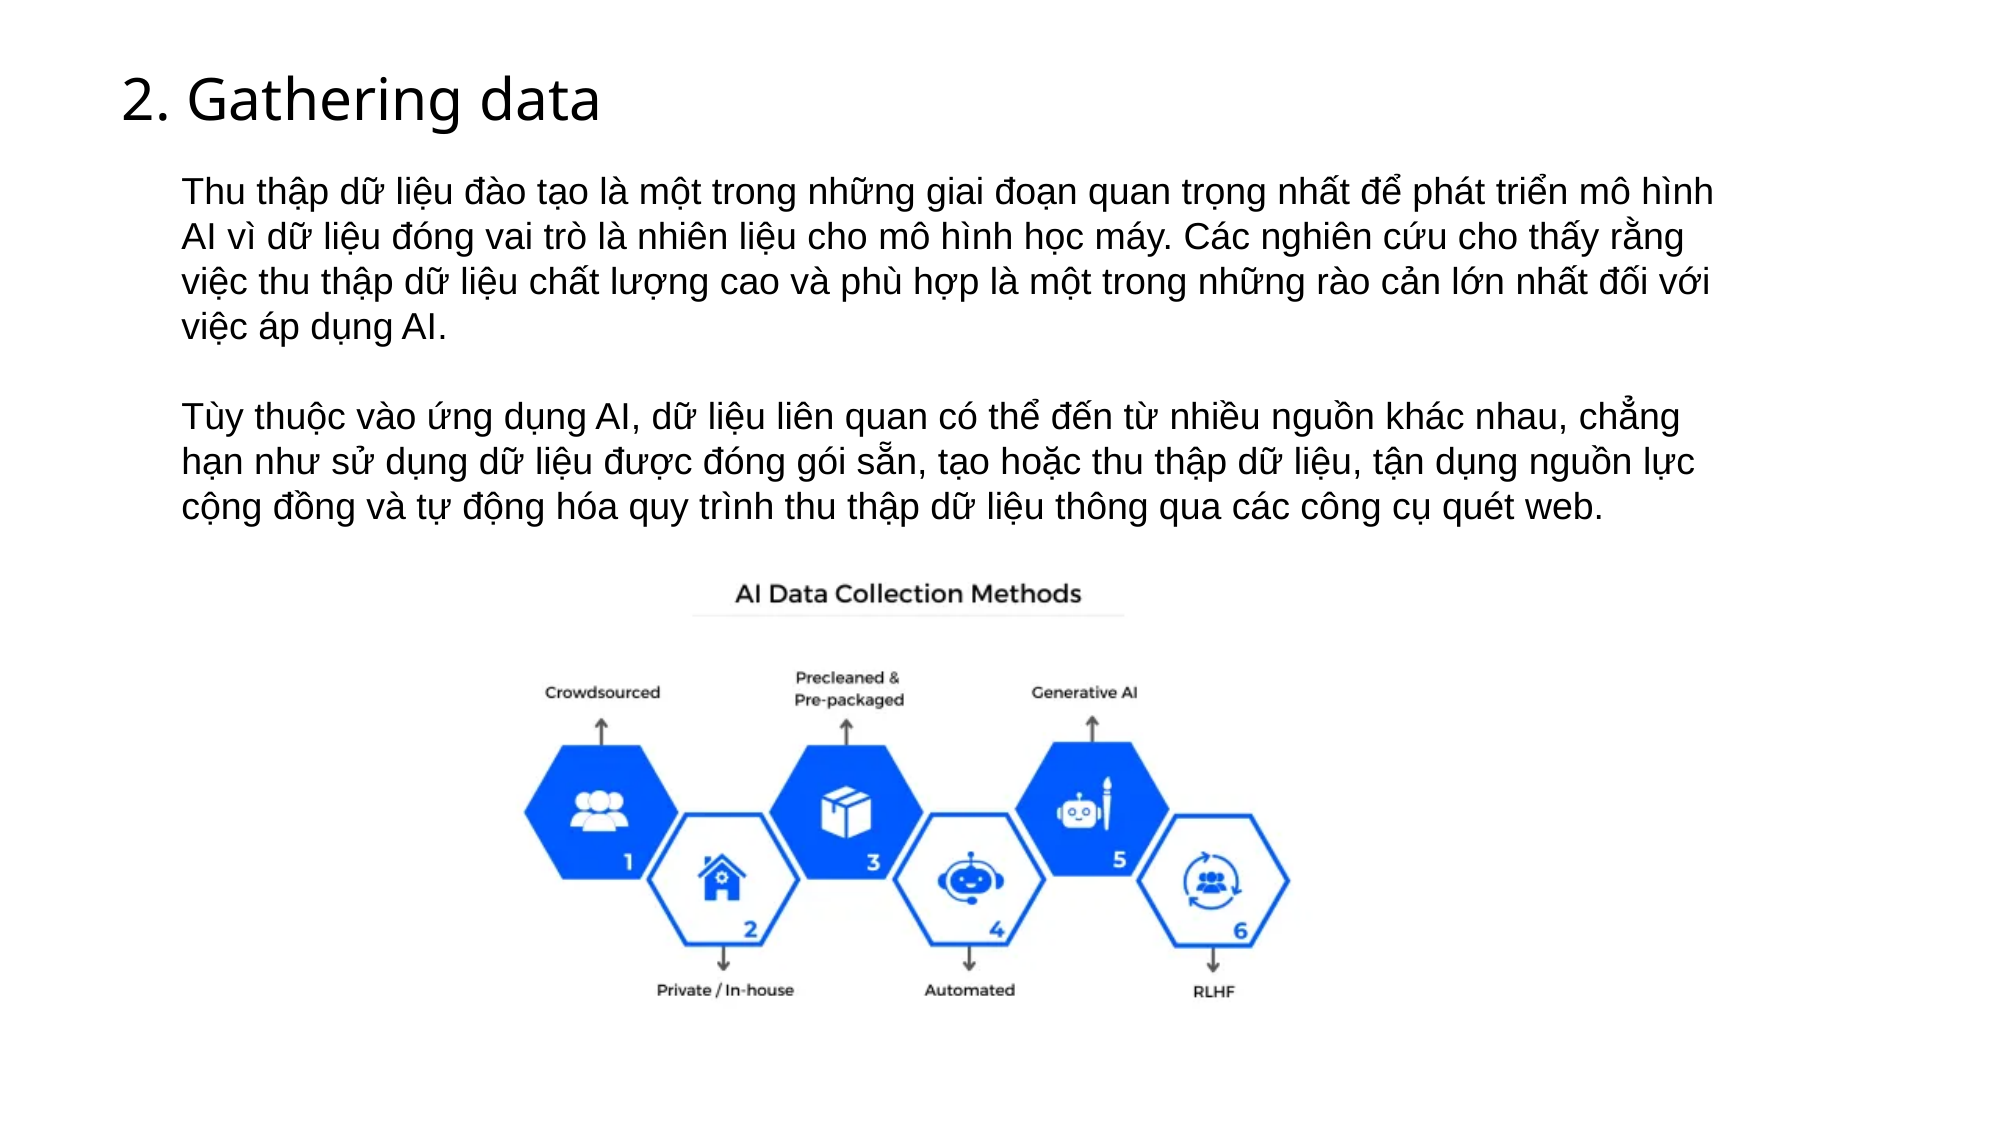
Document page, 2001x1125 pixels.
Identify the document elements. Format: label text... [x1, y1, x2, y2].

picture [486, 562, 1425, 1032]
title 2. Gathering data [106, 61, 1607, 141]
text_box Thu thập dữ liệu đào tạo là một trong những giai đoạn quan trọng nhất để phát triển mô hình AI vì dữ liệu đóng vai trò là nhiên liệu cho mô hình học máy. Các nghiên cứu cho thấy rằng việc thu thập dữ liệu chất lượng cao và phù hợp là một trong những rào cản lớn nhất đối với việc áp dụng AI. Tùy thuộc vào ứng dụng AI, dữ liệu liên quan có thể đến từ nhiều nguồn khác nhau, chẳng hạn như sử dụng dữ liệu được đóng gói sẵn, tạo hoặc thu thập dữ liệu, tận dụng nguồn lực cộng đồng và tự động hóa quy trình thu thập dữ liệu thông qua các công cụ quét web. [166, 159, 1745, 535]
